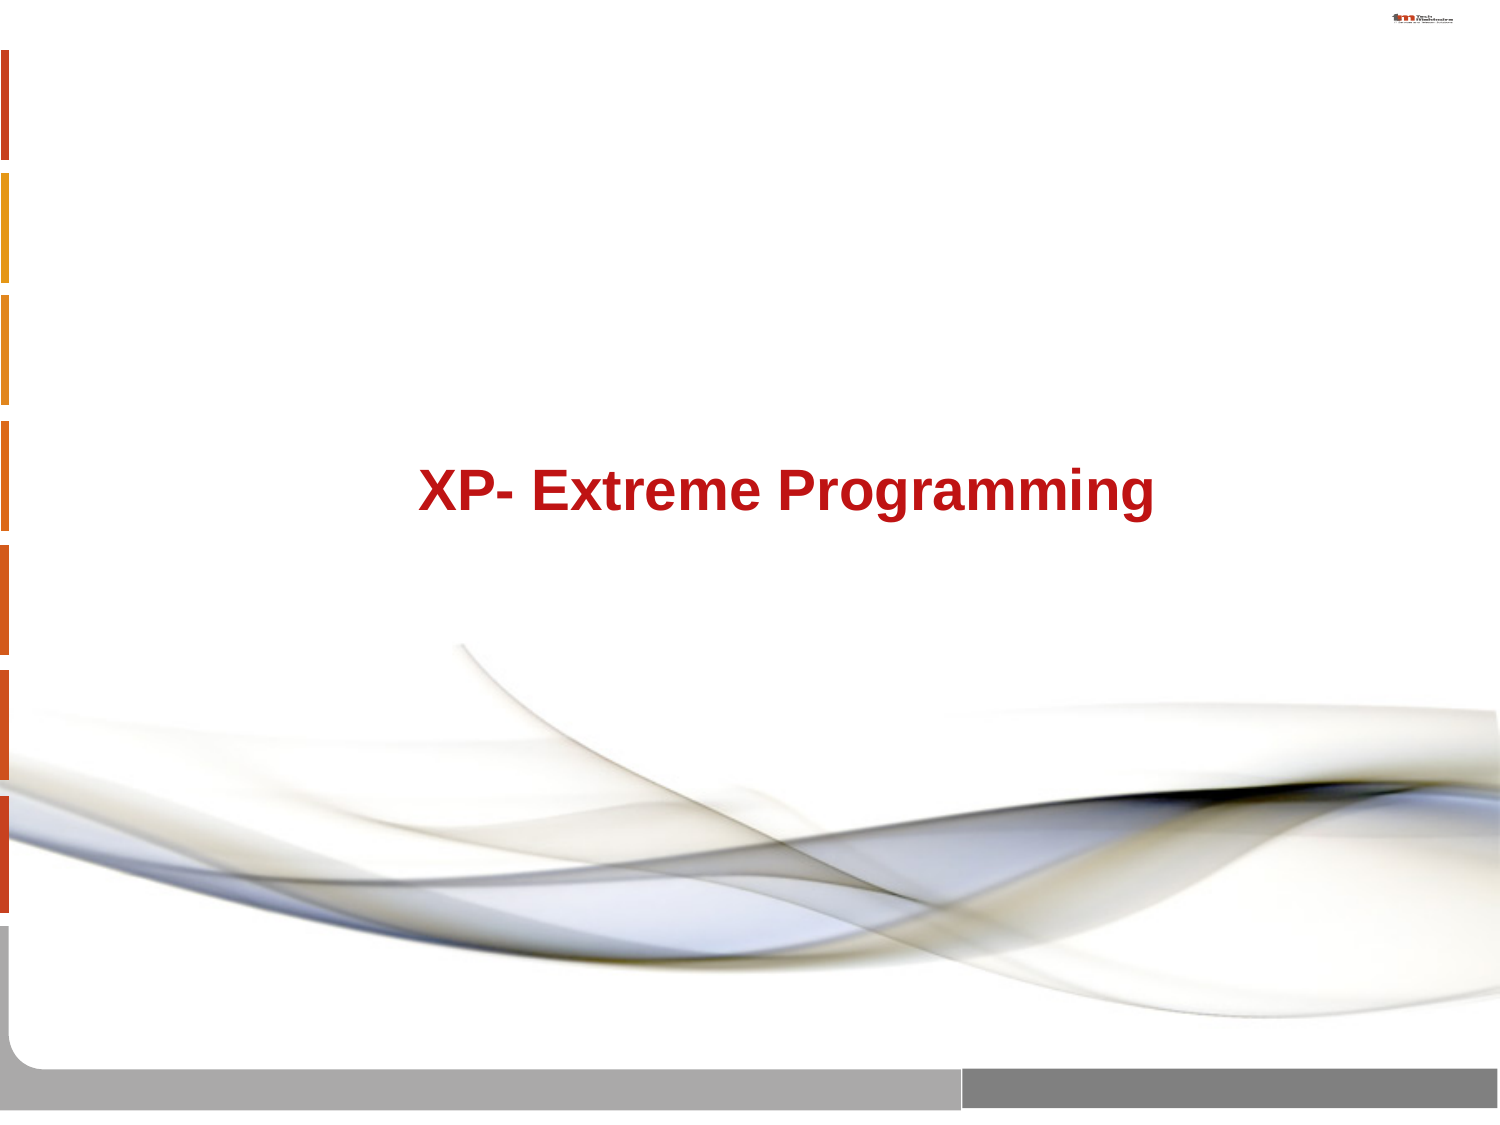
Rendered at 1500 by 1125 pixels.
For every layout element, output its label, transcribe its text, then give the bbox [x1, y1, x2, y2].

title XP- Extreme Programming [149, 424, 1426, 551]
picture [0, 562, 1500, 1039]
